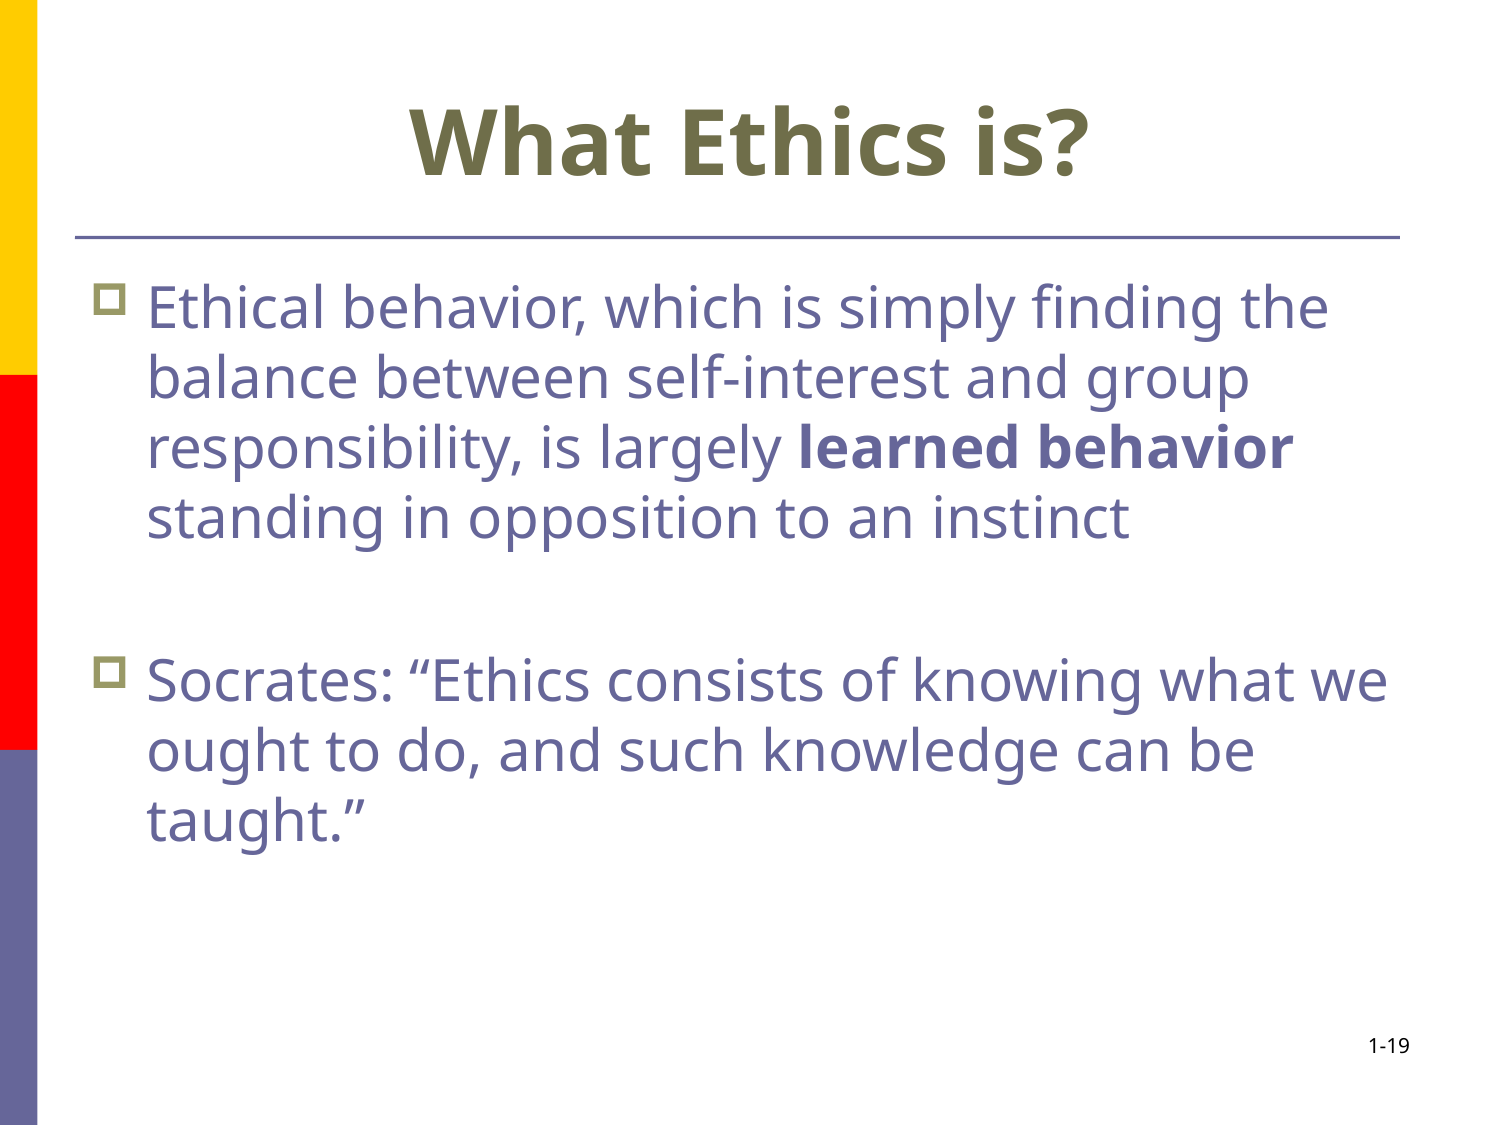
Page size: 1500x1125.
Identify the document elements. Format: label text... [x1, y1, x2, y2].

title What Ethics is? [75, 45, 1425, 233]
list Ethical behavior, which is simply finding the balance between self-interest and group responsibility, is largely learned behavior standing in opposition to an instinct Socrates: “Ethics consists of knowing what we ought to do, and such knowledge can be taught.” [75, 262, 1425, 1006]
slide_number 1-19 [1074, 1025, 1425, 1100]
